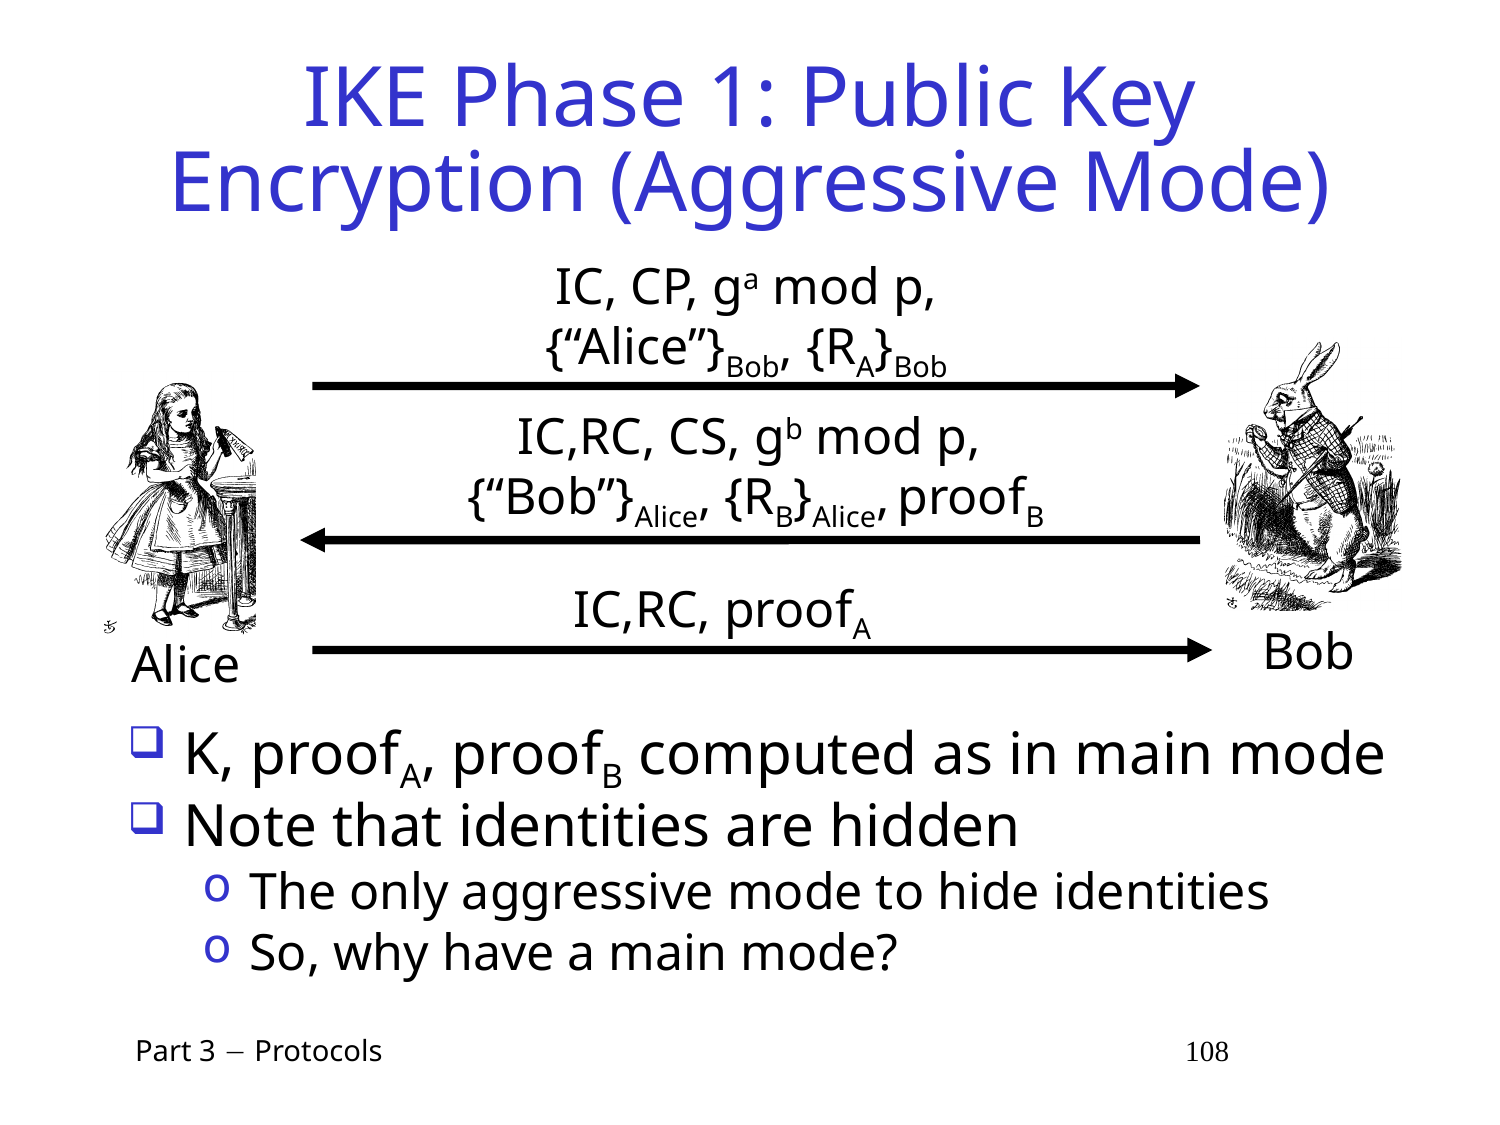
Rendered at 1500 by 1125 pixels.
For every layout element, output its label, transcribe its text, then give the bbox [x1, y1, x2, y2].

picture [1224, 337, 1402, 611]
text_box IC,RC, CS, gb mod p, {“Bob”}Alice, {RB}Alice, proofB [452, 397, 1060, 541]
text_box [963, 379, 1201, 393]
text_box IC, CP, ga mod p, {“Alice”}Bob, {RA}Bob [530, 247, 963, 391]
text_box IC,RC, proofA [558, 569, 887, 653]
text_box Bob [1247, 619, 1371, 688]
text_box [887, 643, 1213, 657]
list K, proofA, proofB computed as in main mode Note that identities are hidden The only aggressive mode to hide identities So, why have a main mode? [112, 712, 1438, 1026]
picture [99, 370, 256, 638]
title IKE Phase 1: Public Key Encryption (Aggressive Mode) [112, 37, 1388, 251]
text_box Alice [116, 643, 257, 700]
text_box [300, 533, 452, 547]
footer Part 3  Protocols 108 [112, 1026, 1401, 1101]
